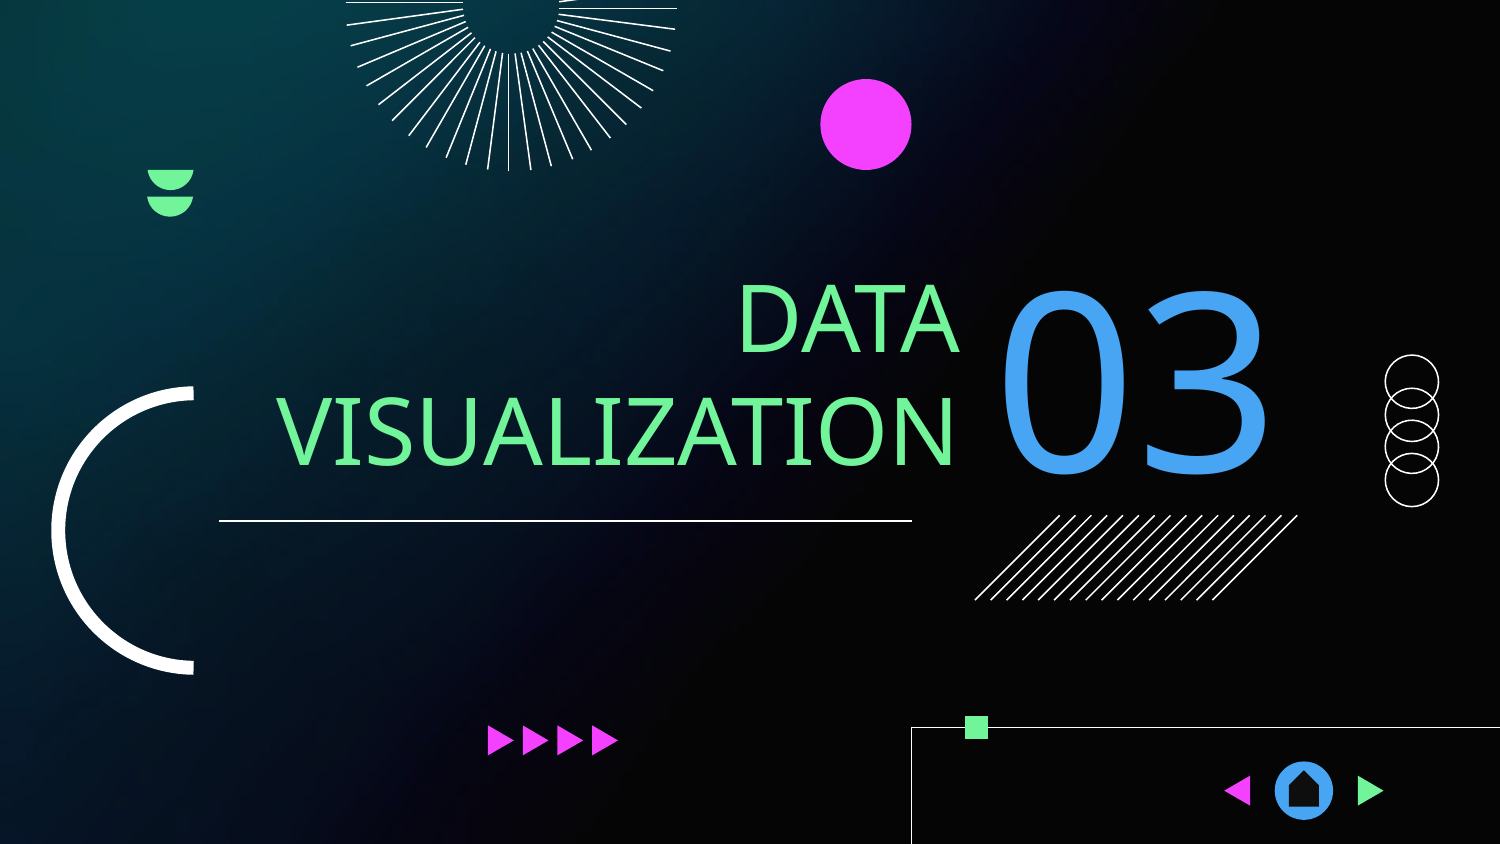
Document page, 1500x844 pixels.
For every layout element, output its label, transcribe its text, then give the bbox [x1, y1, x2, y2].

text_box [1274, 761, 1334, 820]
picture [431, 51, 445, 62]
picture [418, 63, 429, 72]
picture [0, 0, 1500, 844]
picture [418, 37, 435, 49]
picture [912, 728, 1500, 844]
picture [386, 70, 397, 77]
picture [444, 25, 467, 36]
picture [405, 76, 413, 82]
text_box [1357, 775, 1384, 806]
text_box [974, 515, 1298, 601]
text_box [1224, 775, 1251, 806]
title 03 [924, 222, 1348, 485]
title DATA VISUALIZATION [150, 258, 924, 471]
